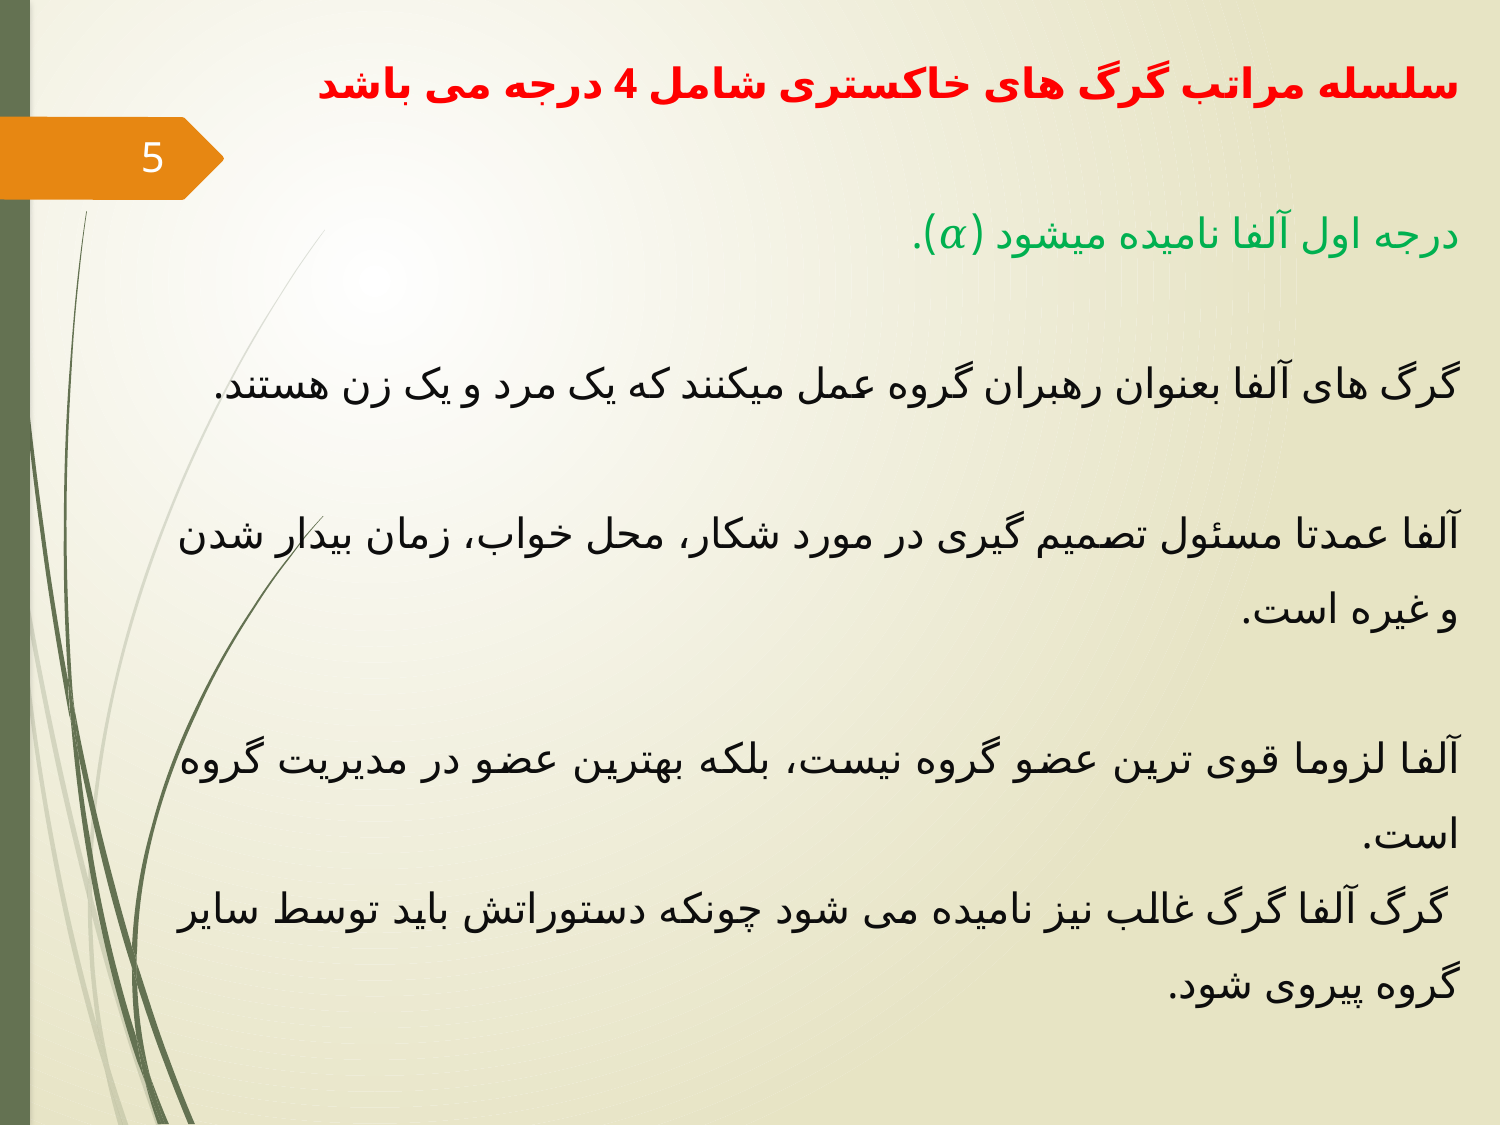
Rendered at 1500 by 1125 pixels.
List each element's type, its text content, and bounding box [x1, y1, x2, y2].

slide_number 5 [83, 129, 180, 190]
text_box سلسله مراتب گرگ های خاکستری شامل 4 درجه می باشد درجه اول آلفا نامیده میشود (𝛼). گرگ های آلفا بعنوان رهبران گروه عمل میکنند که یک مرد و یک زن هستند. آلفا عمدتا مسئول تصمیم گیری در مورد شکار، محل خواب، زمان بیدار شدن و غیره است. آلفا لزوما قوی ترین عضو گروه نیست، بلکه بهترین عضو در مدیریت گروه است. گرگ آلفا گرگ غالب نیز نامیده می شود چونکه دستوراتش باید توسط سایر گروه پیروی شود. [162, 24, 1475, 1125]
